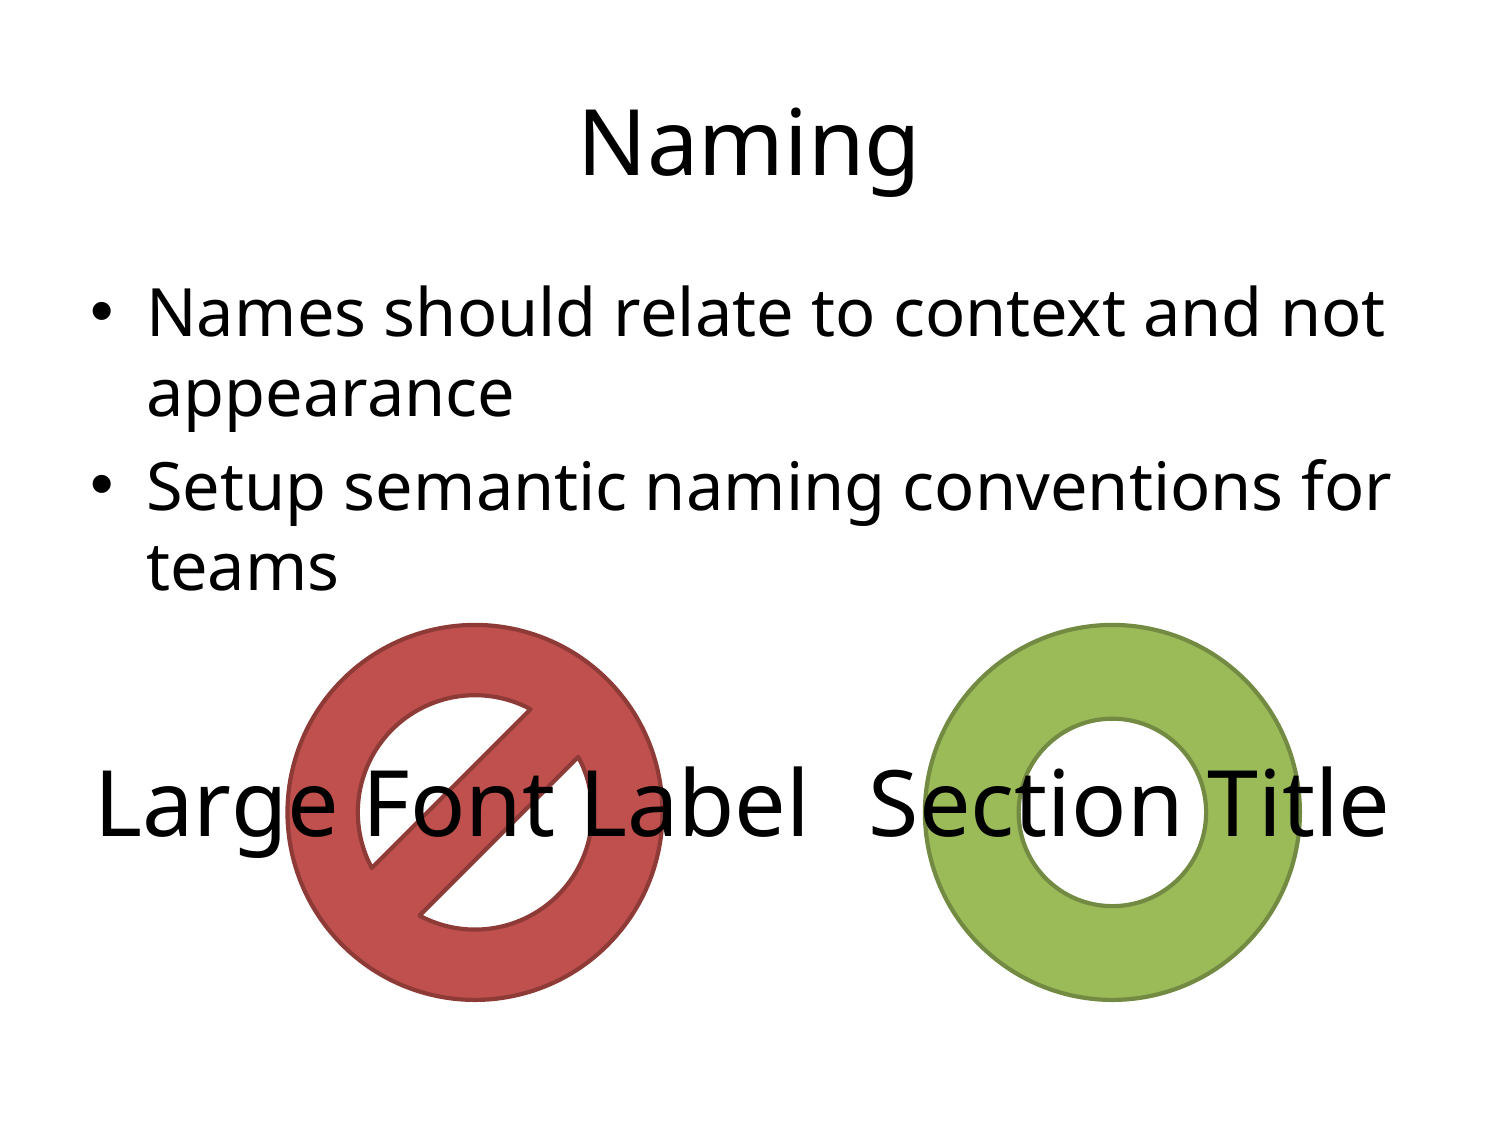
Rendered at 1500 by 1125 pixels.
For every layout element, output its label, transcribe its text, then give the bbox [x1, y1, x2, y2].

list Names should relate to context and not appearance Setup semantic naming conventions for teams [75, 262, 1425, 1005]
text_box Large Font Label [79, 737, 826, 863]
title Naming [75, 45, 1425, 233]
text_box Section Title [854, 737, 1406, 863]
